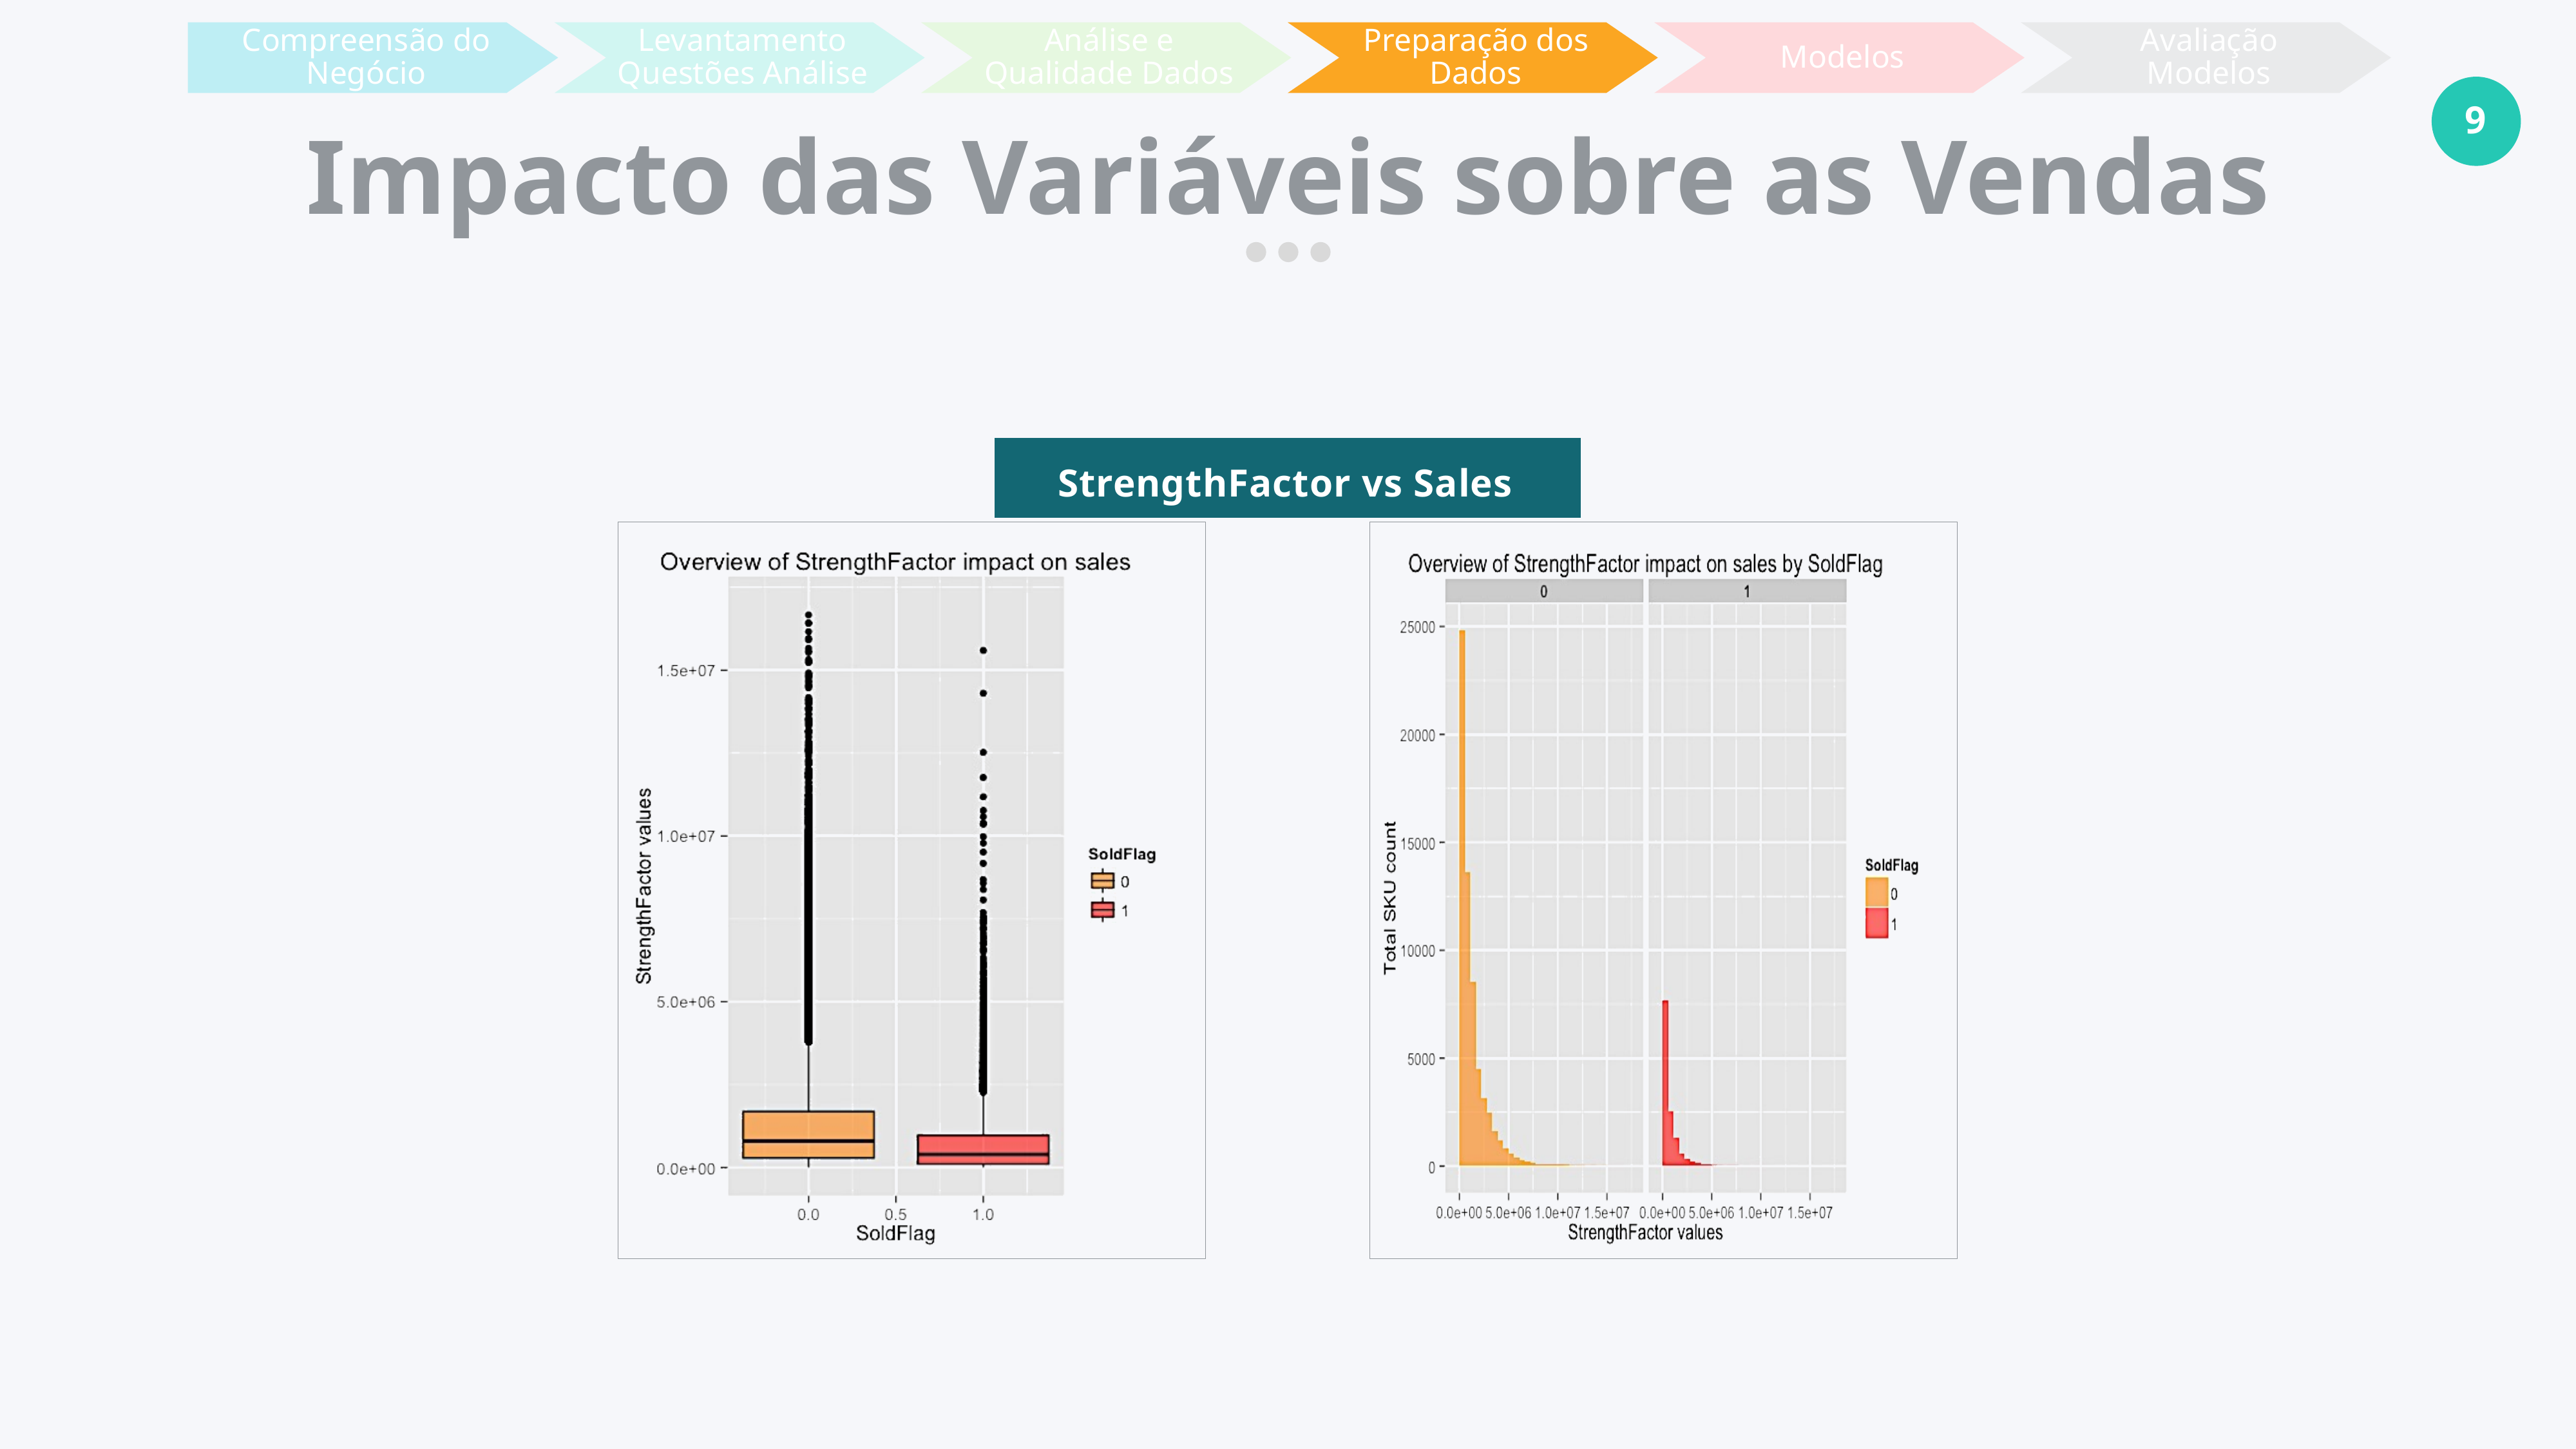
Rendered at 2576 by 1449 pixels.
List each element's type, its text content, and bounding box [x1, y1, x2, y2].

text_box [618, 522, 1957, 1258]
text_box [1246, 242, 1331, 263]
text_box Impacto das Variáveis sobre as Vendas [306, 112, 2270, 235]
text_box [187, 22, 2391, 93]
text_box StrengthFactor vs Sales [1058, 443, 1513, 505]
text_box [994, 438, 1581, 518]
